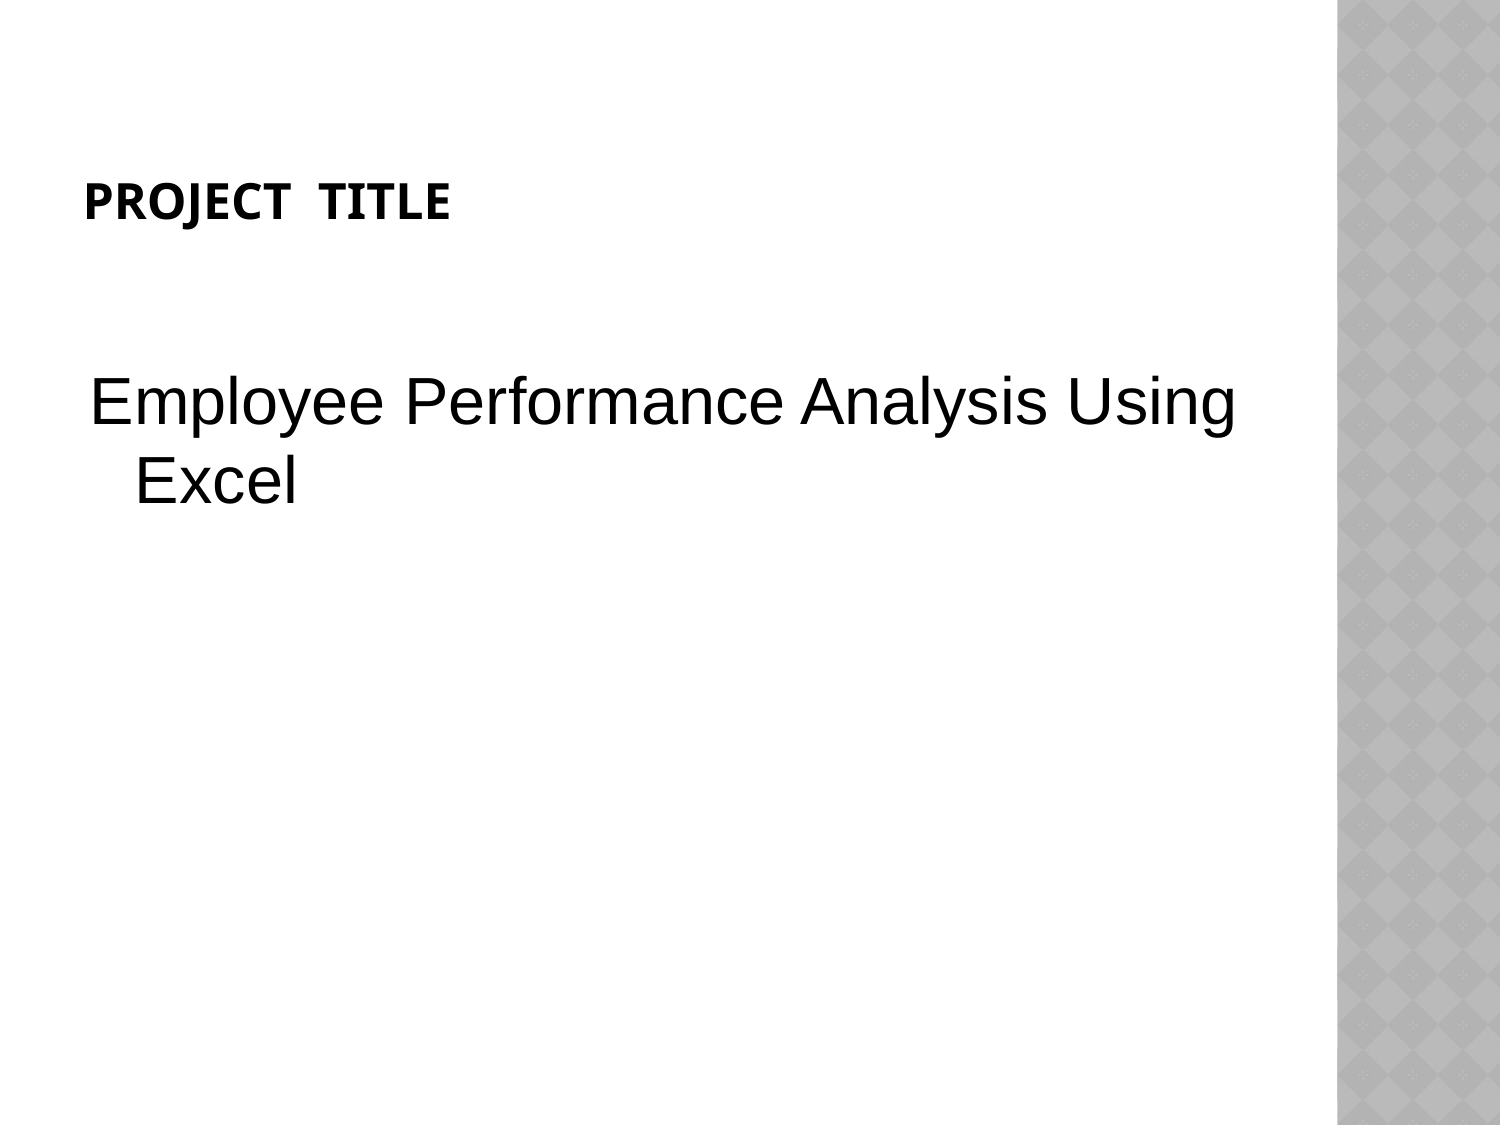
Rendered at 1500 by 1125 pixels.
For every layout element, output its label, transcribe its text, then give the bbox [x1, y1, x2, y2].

list Employee Performance Analysis Using Excel [75, 350, 1263, 1068]
title PROJECT TITLE [75, 37, 1043, 230]
